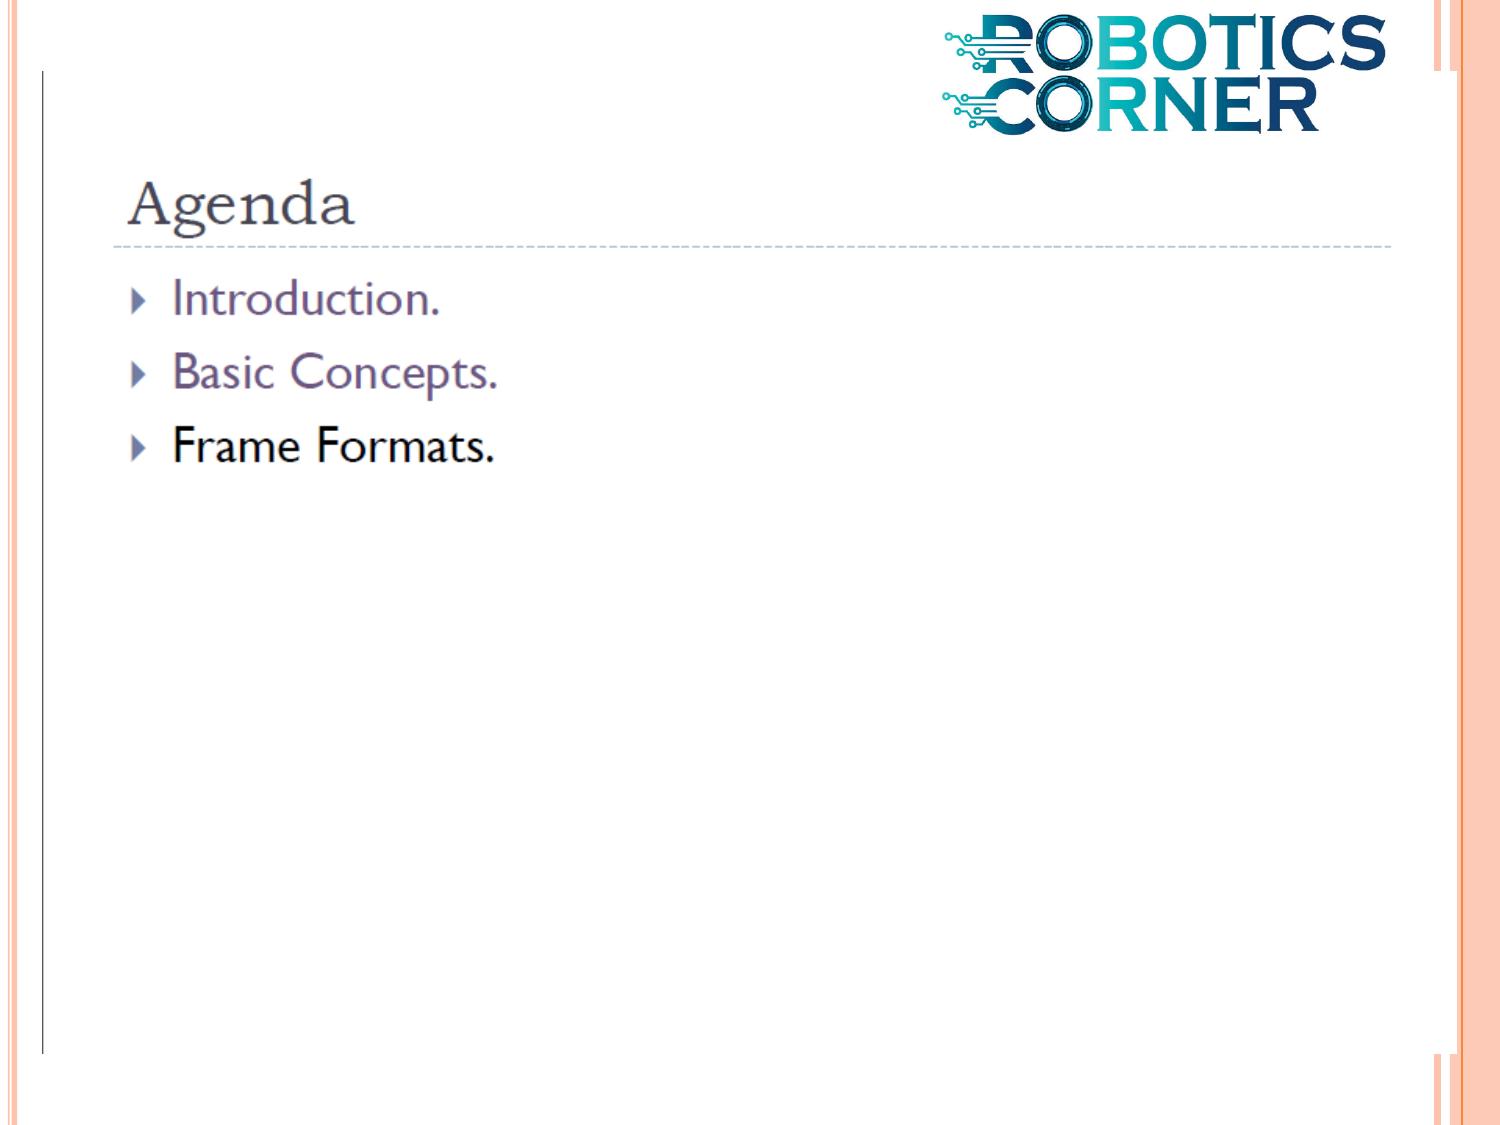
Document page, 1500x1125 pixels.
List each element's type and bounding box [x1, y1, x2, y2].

picture [42, 12, 1458, 1054]
